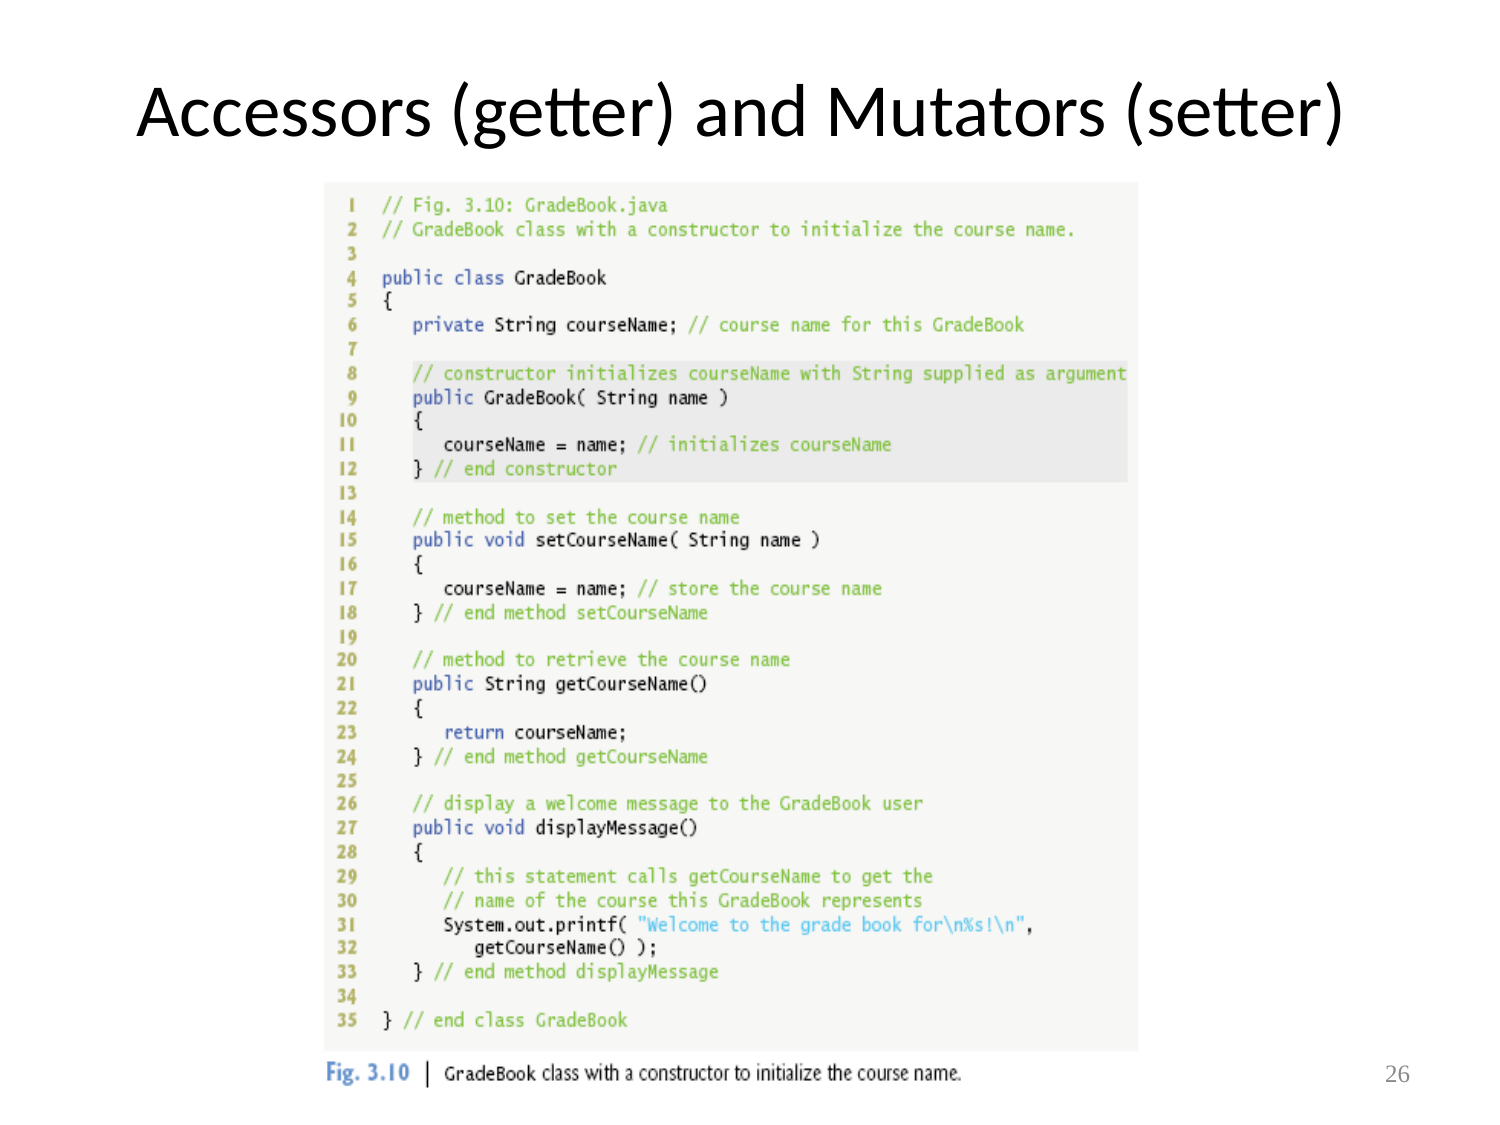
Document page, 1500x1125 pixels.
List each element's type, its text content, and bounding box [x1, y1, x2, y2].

title Accessors (getter) and Mutators (setter) [75, 12, 1425, 200]
slide_number 26 [1166, 1042, 1425, 1103]
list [299, 174, 1163, 1101]
